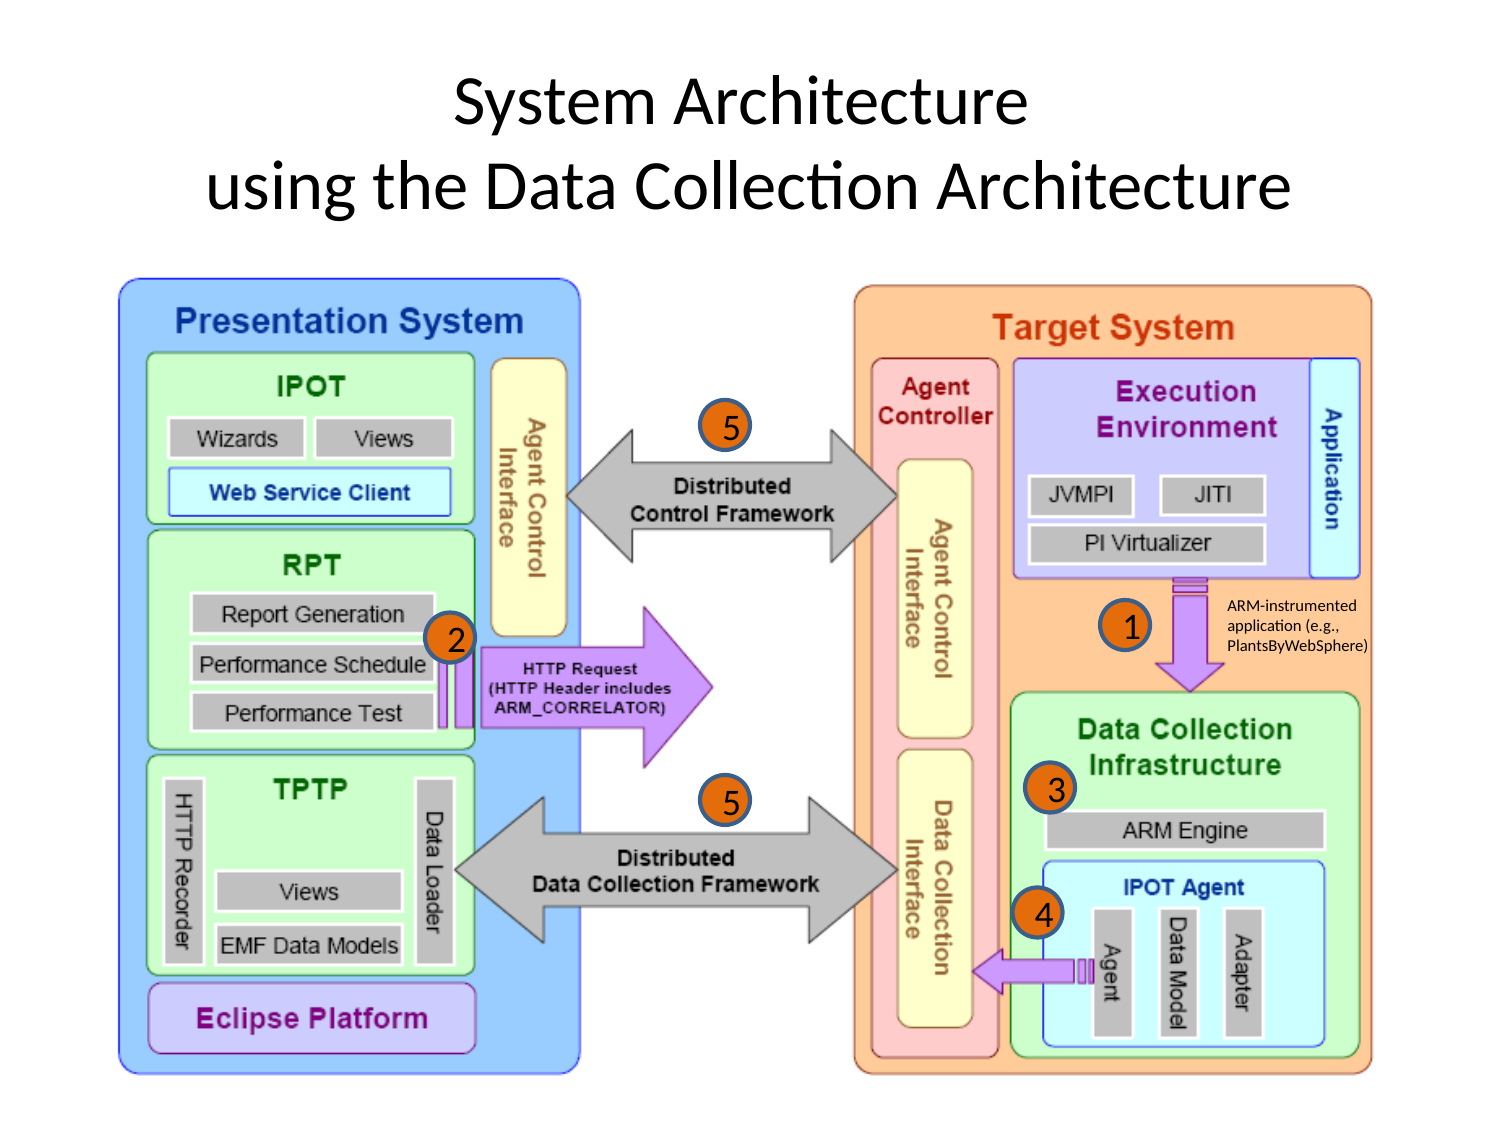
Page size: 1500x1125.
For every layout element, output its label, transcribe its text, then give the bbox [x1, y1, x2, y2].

title System Architecture using the Data Collection Architecture [75, 45, 1425, 233]
picture [99, 262, 1401, 1093]
